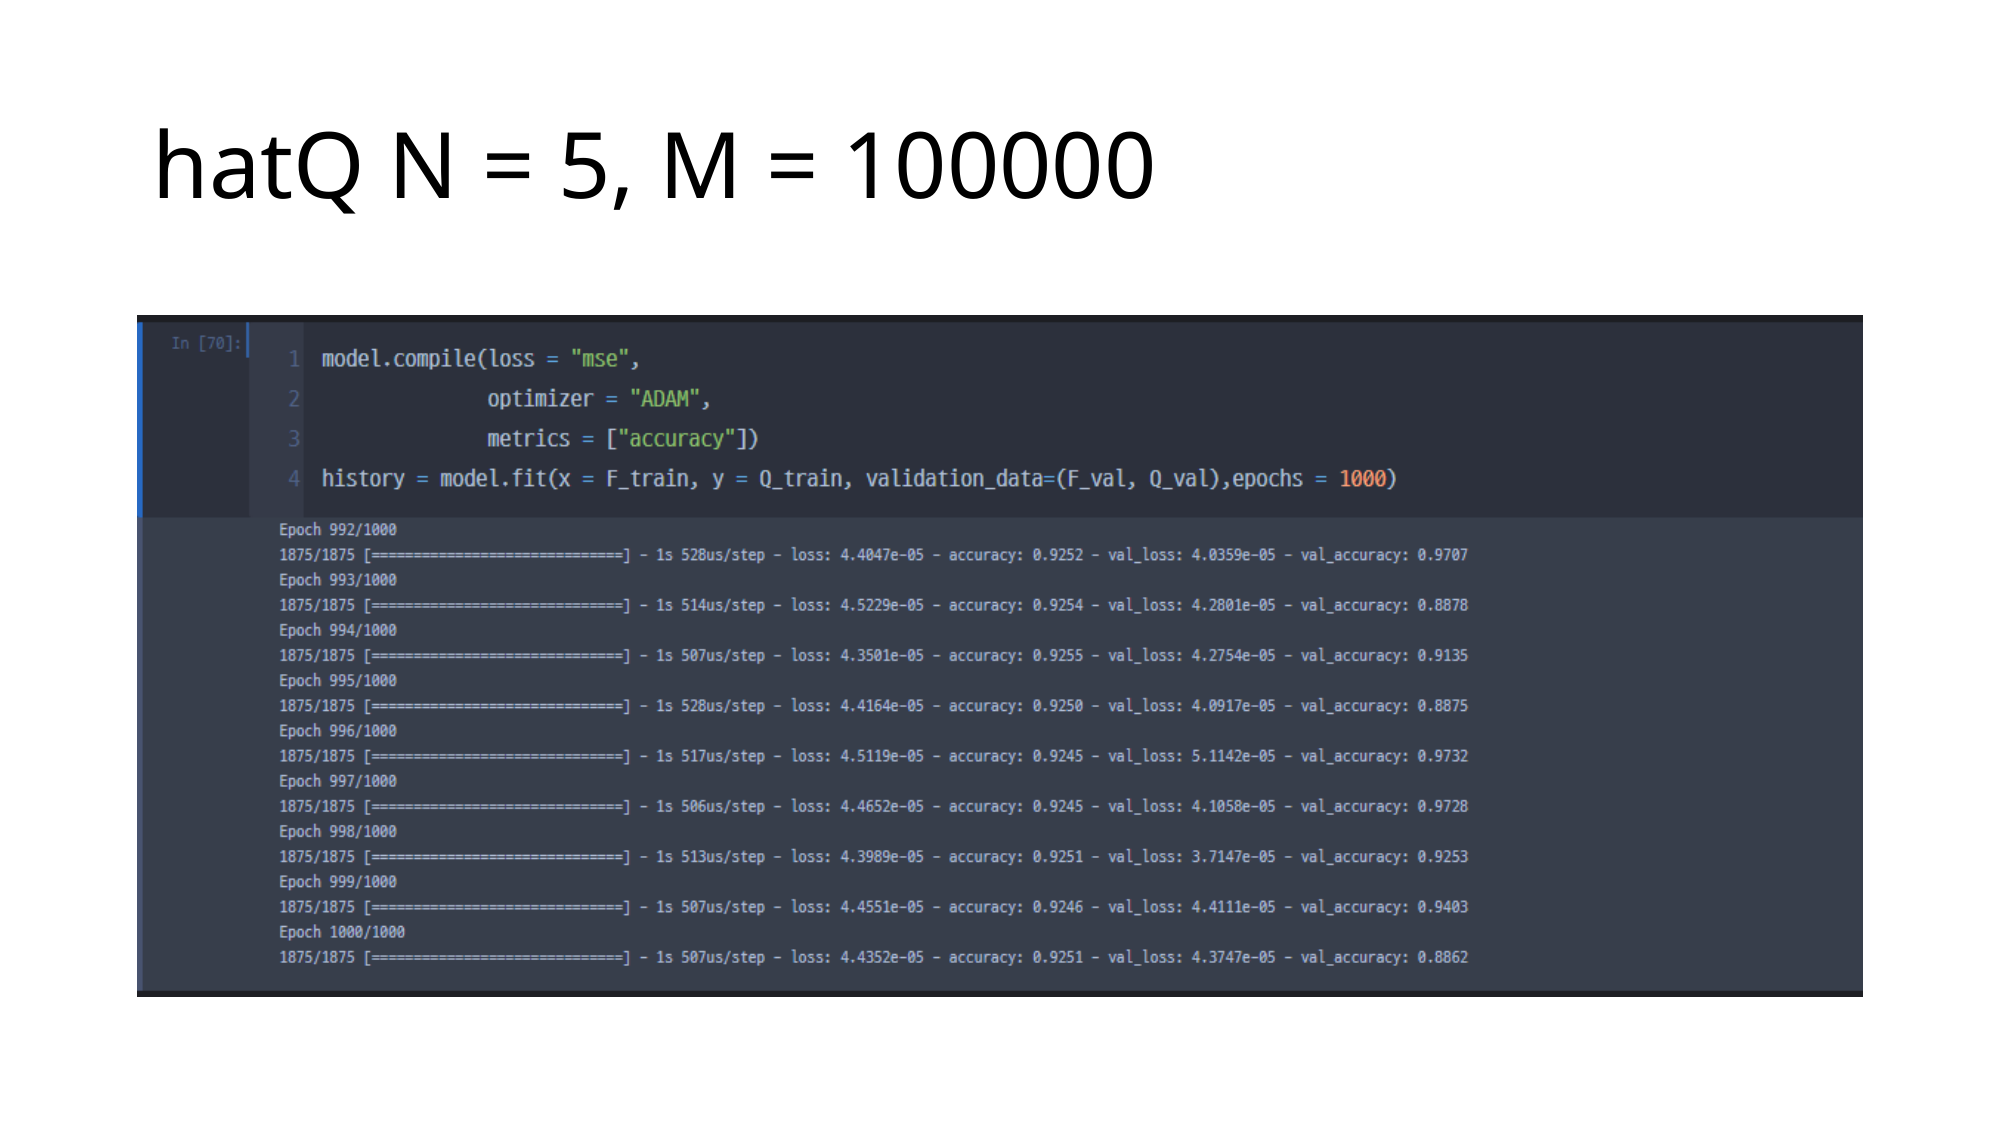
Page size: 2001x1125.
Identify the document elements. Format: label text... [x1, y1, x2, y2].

title hatQ N = 5, M = 100000 [137, 59, 1863, 278]
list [137, 315, 1863, 997]
